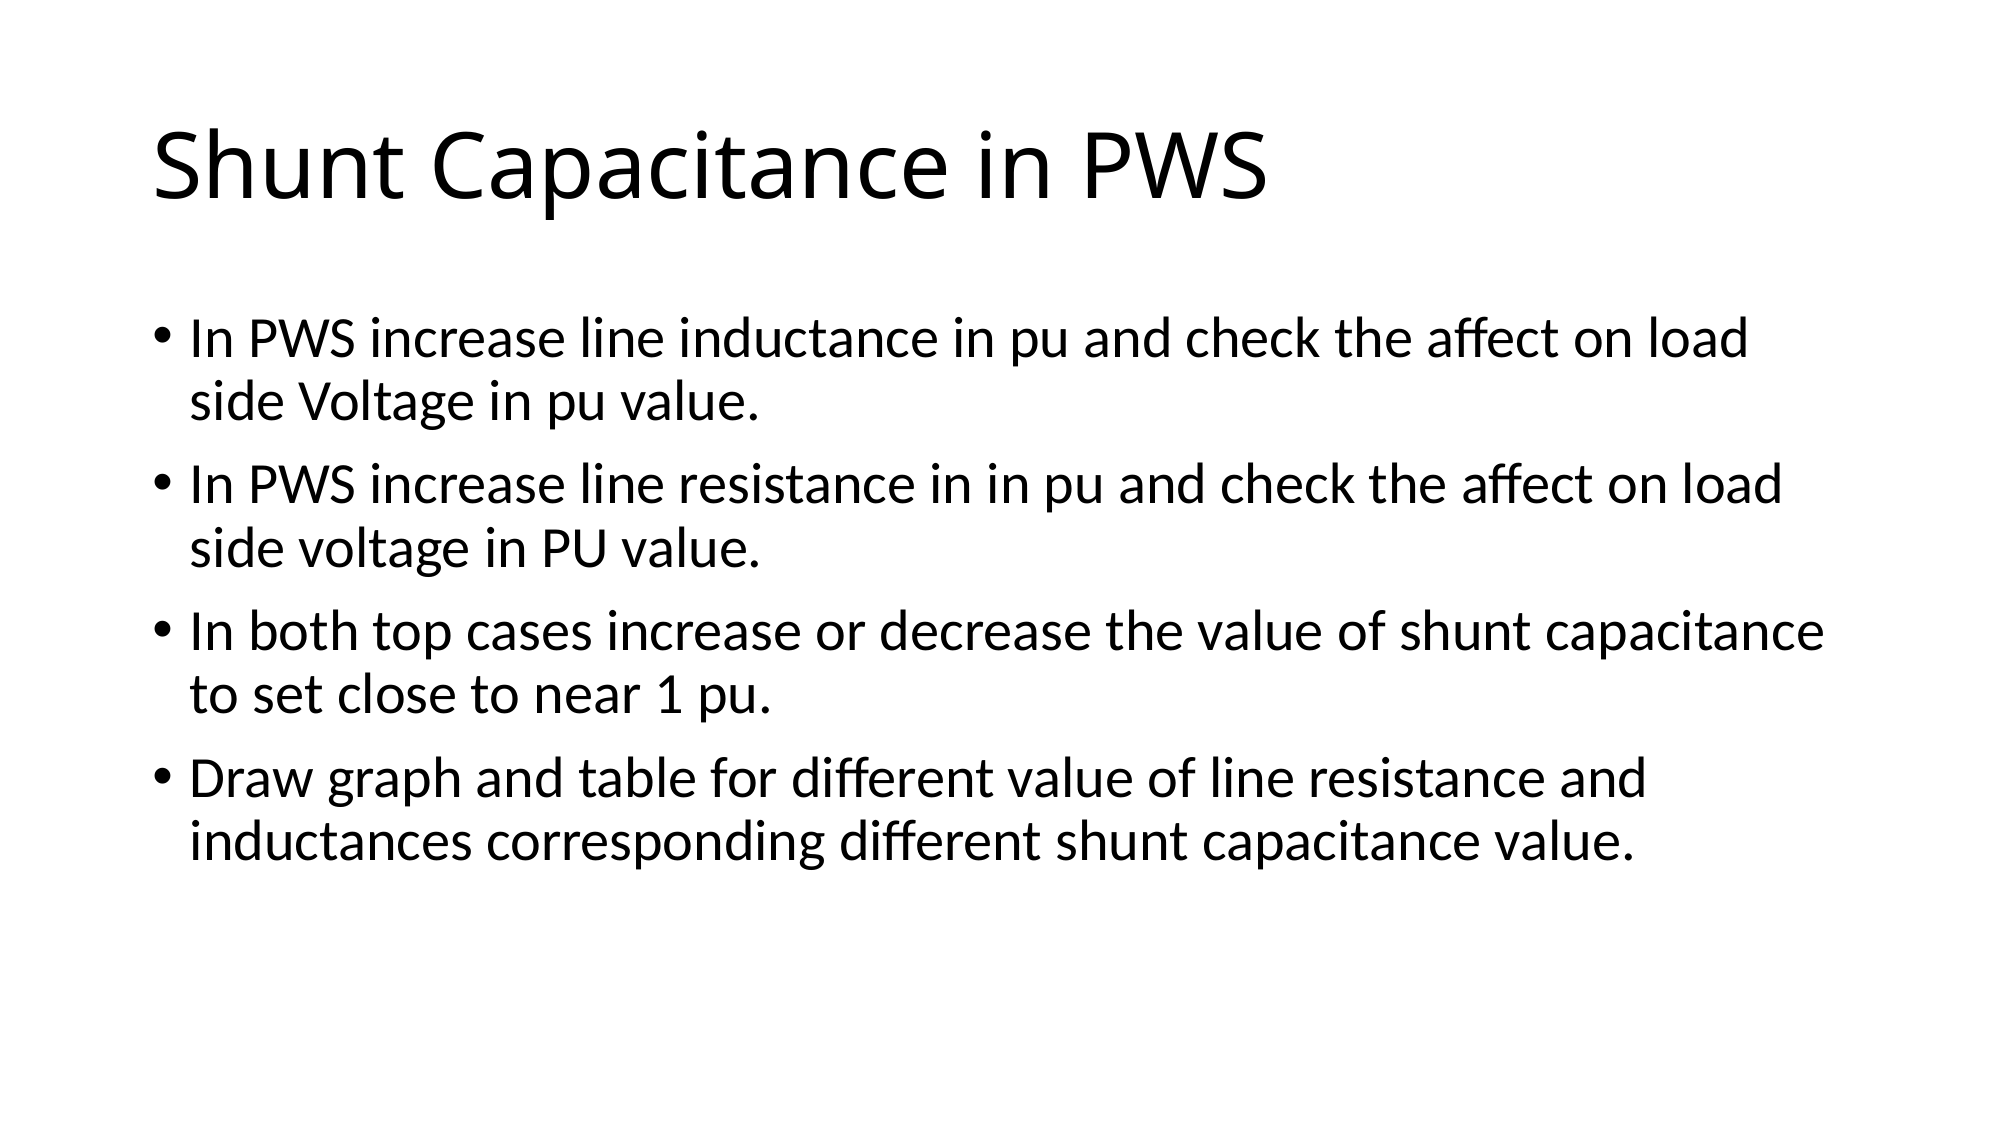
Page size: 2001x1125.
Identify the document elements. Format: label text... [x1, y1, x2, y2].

title Shunt Capacitance in PWS [137, 59, 1863, 278]
list In PWS increase line inductance in pu and check the affect on load side Voltage in pu value. In PWS increase line resistance in in pu and check the affect on load side voltage in PU value. In both top cases increase or decrease the value of shunt capacitance to set close to near 1 pu. Draw graph and table for different value of line resistance and inductances corresponding different shunt capacitance value. [137, 299, 1863, 1014]
